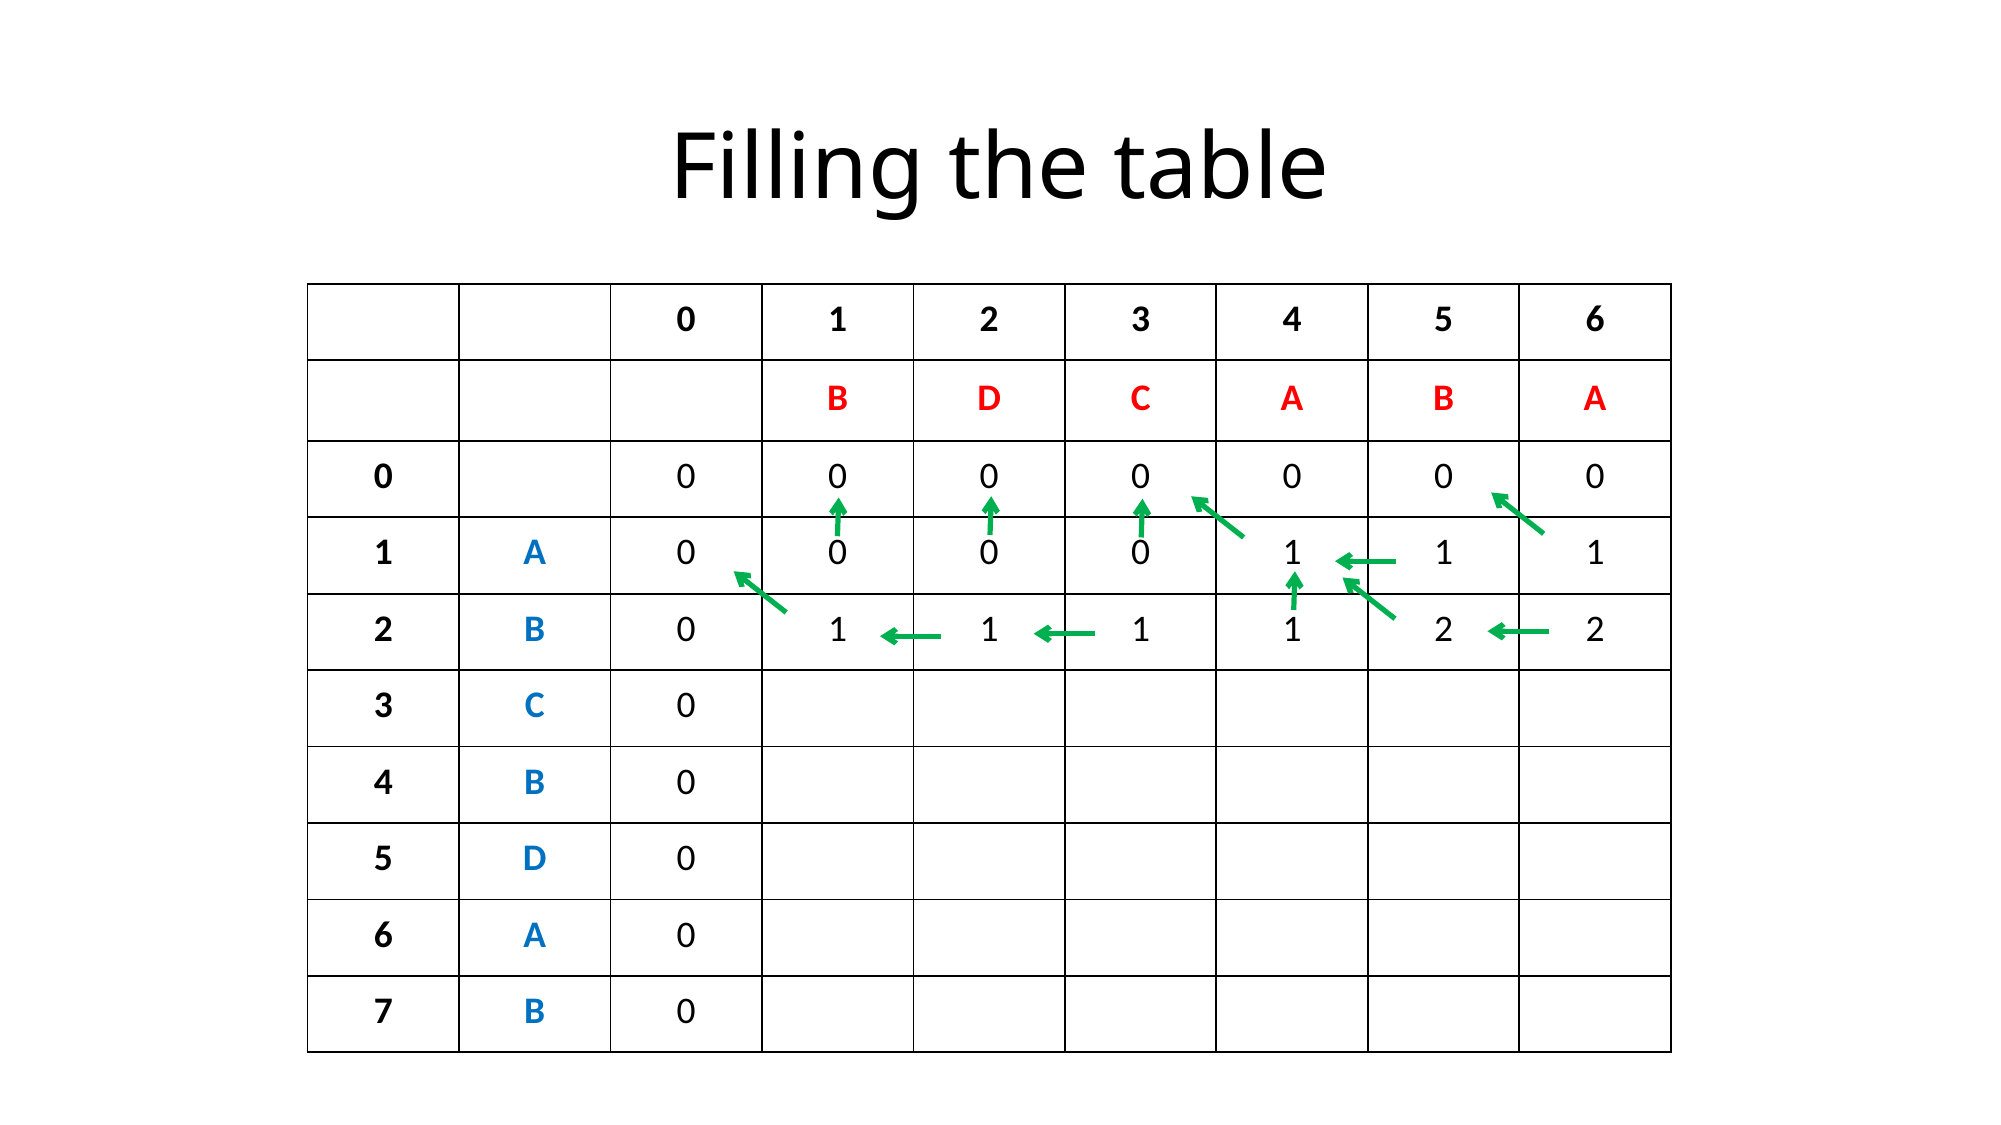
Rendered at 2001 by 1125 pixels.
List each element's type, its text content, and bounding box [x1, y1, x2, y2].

title Filling the table [137, 59, 1863, 278]
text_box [1491, 492, 1544, 534]
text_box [1342, 577, 1395, 619]
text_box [1191, 496, 1244, 538]
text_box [733, 571, 787, 613]
